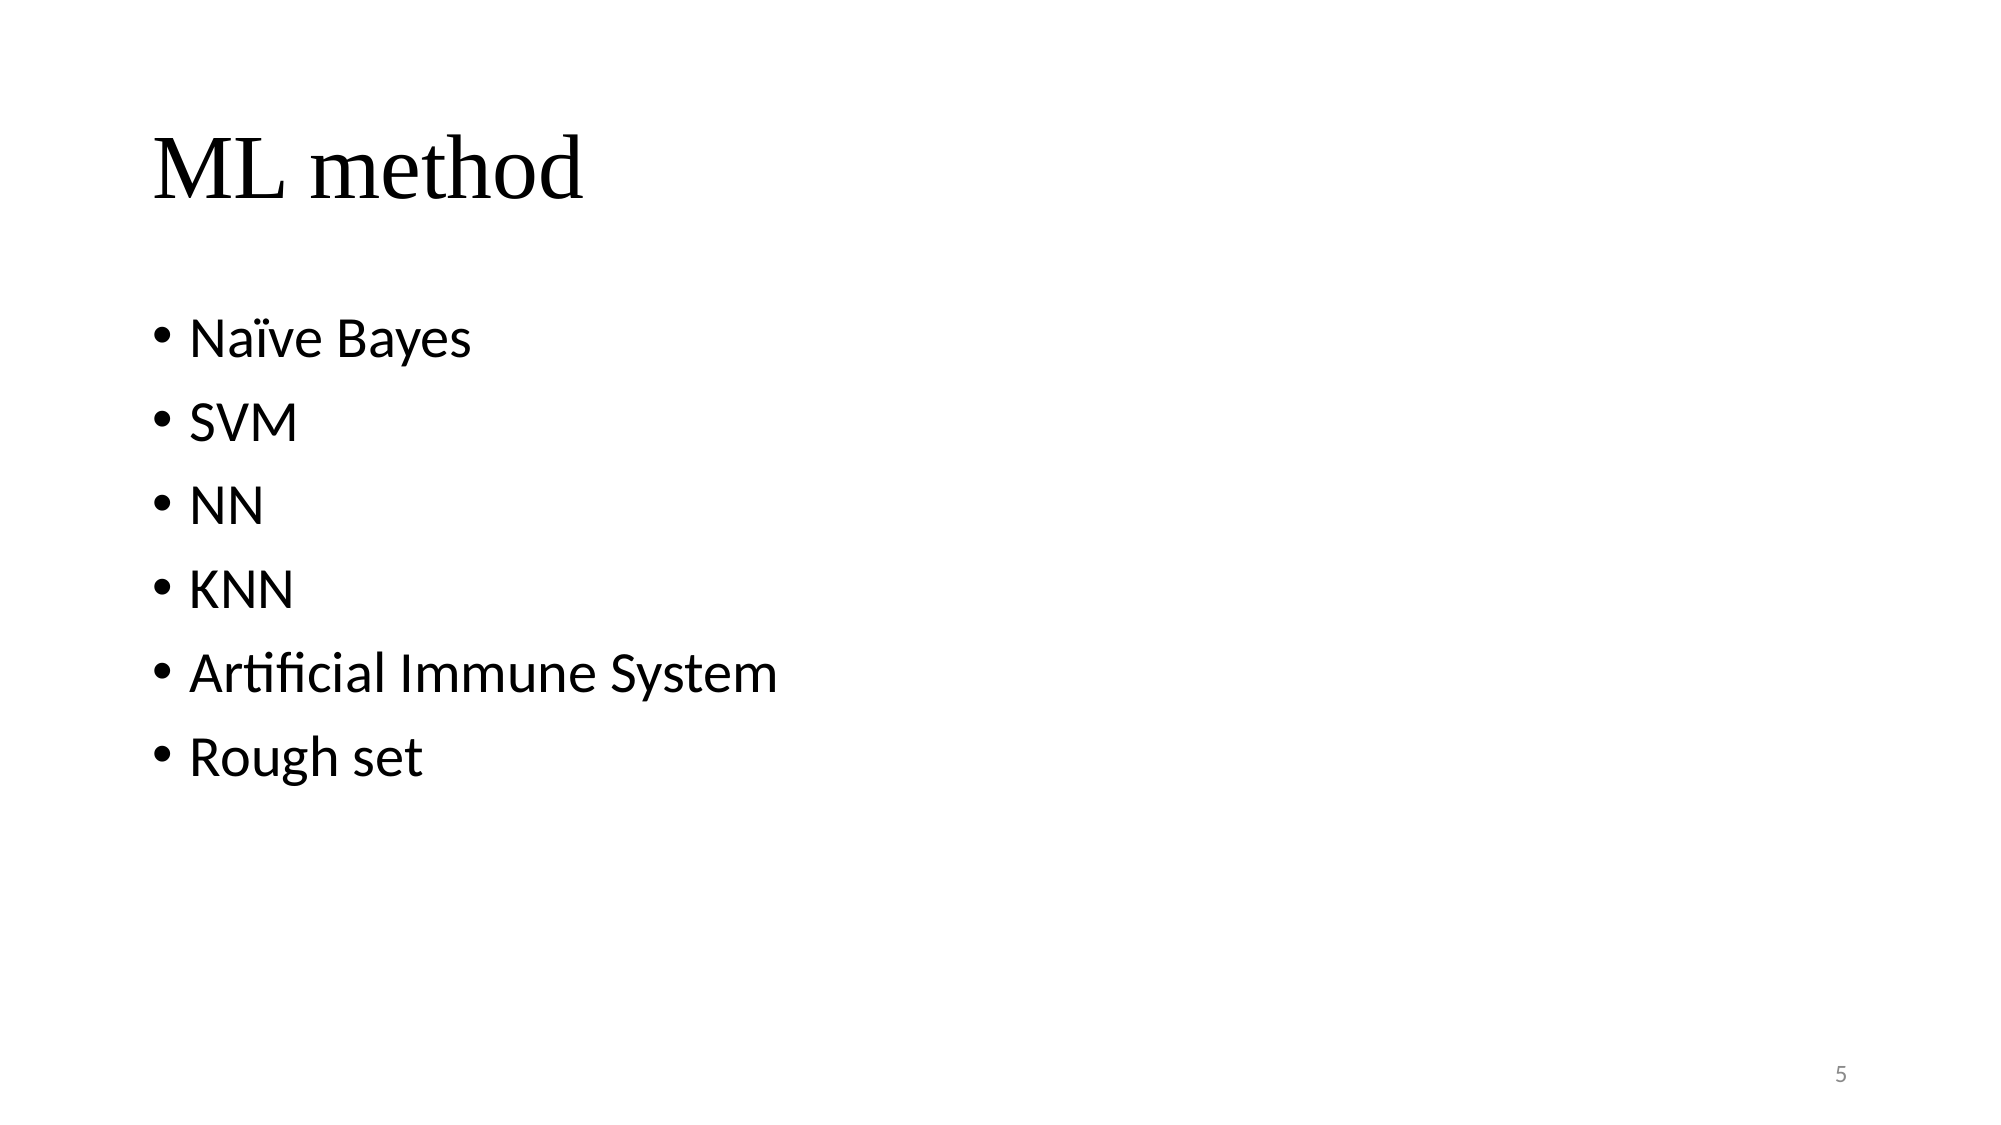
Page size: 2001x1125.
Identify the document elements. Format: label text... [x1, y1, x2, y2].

title ML method [137, 59, 1863, 278]
list Naïve Bayes SVM NN KNN Artificial Immune System Rough set [137, 299, 1863, 1014]
slide_number 5 [1412, 1042, 1863, 1103]
